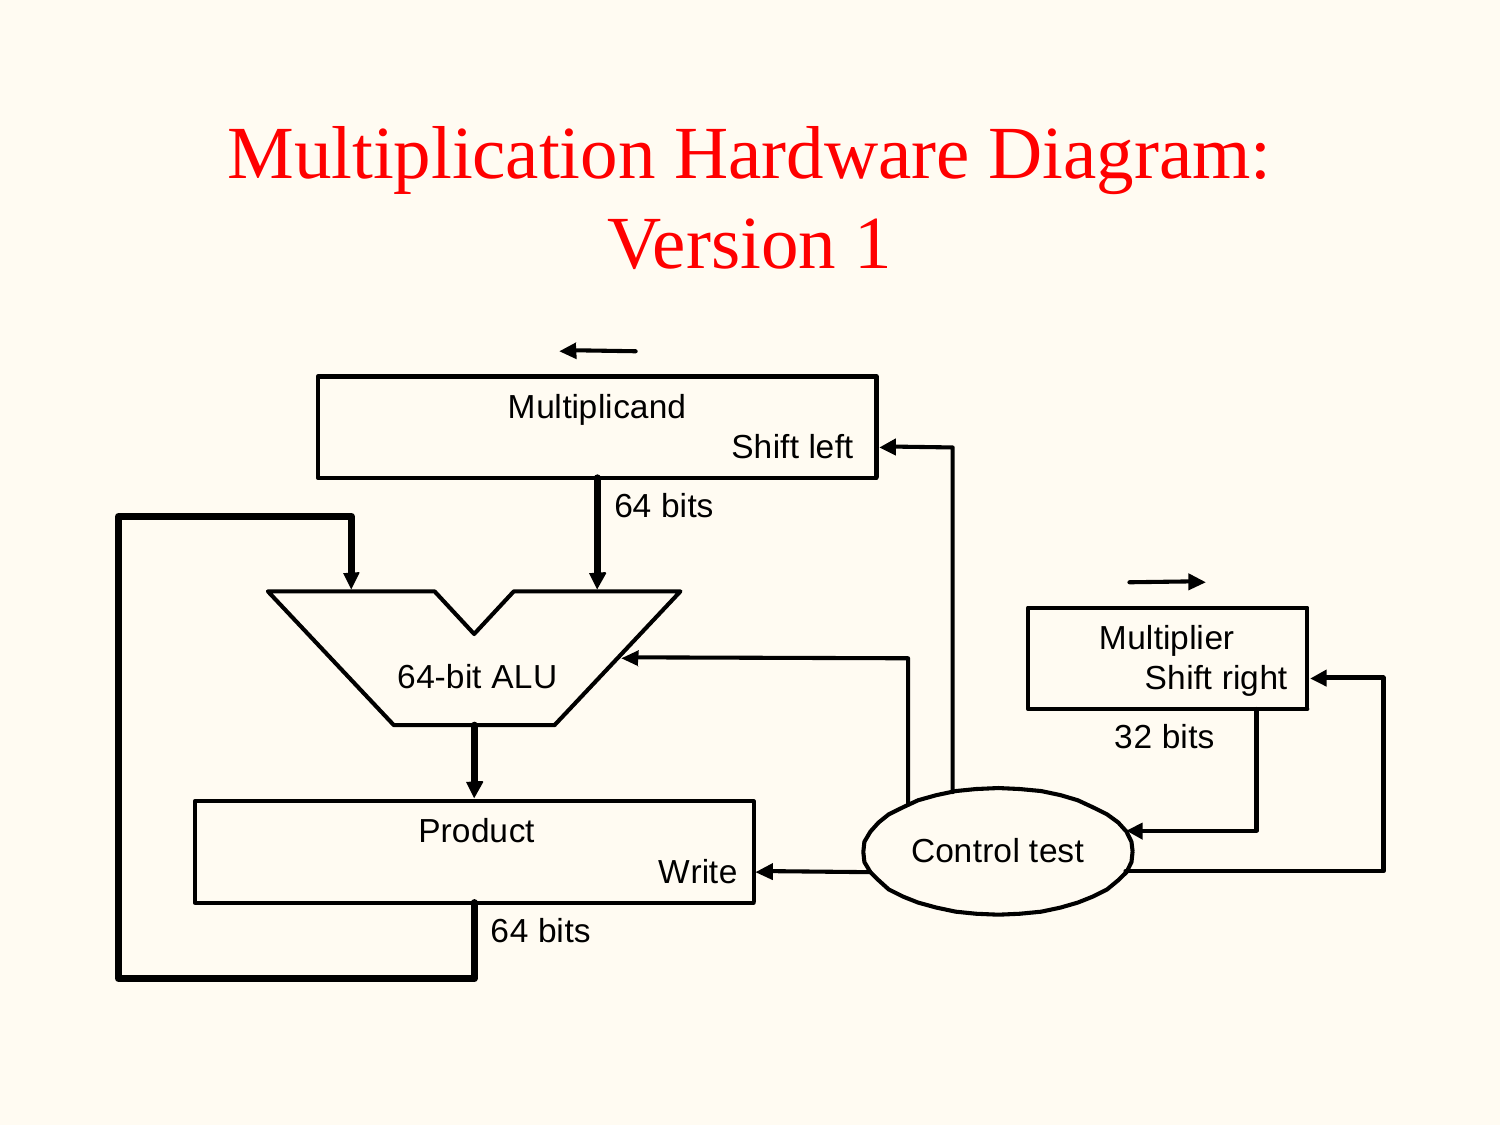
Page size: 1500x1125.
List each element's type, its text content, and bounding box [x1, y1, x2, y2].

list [112, 338, 1388, 986]
title Multiplication Hardware Diagram: Version 1 [112, 99, 1388, 288]
